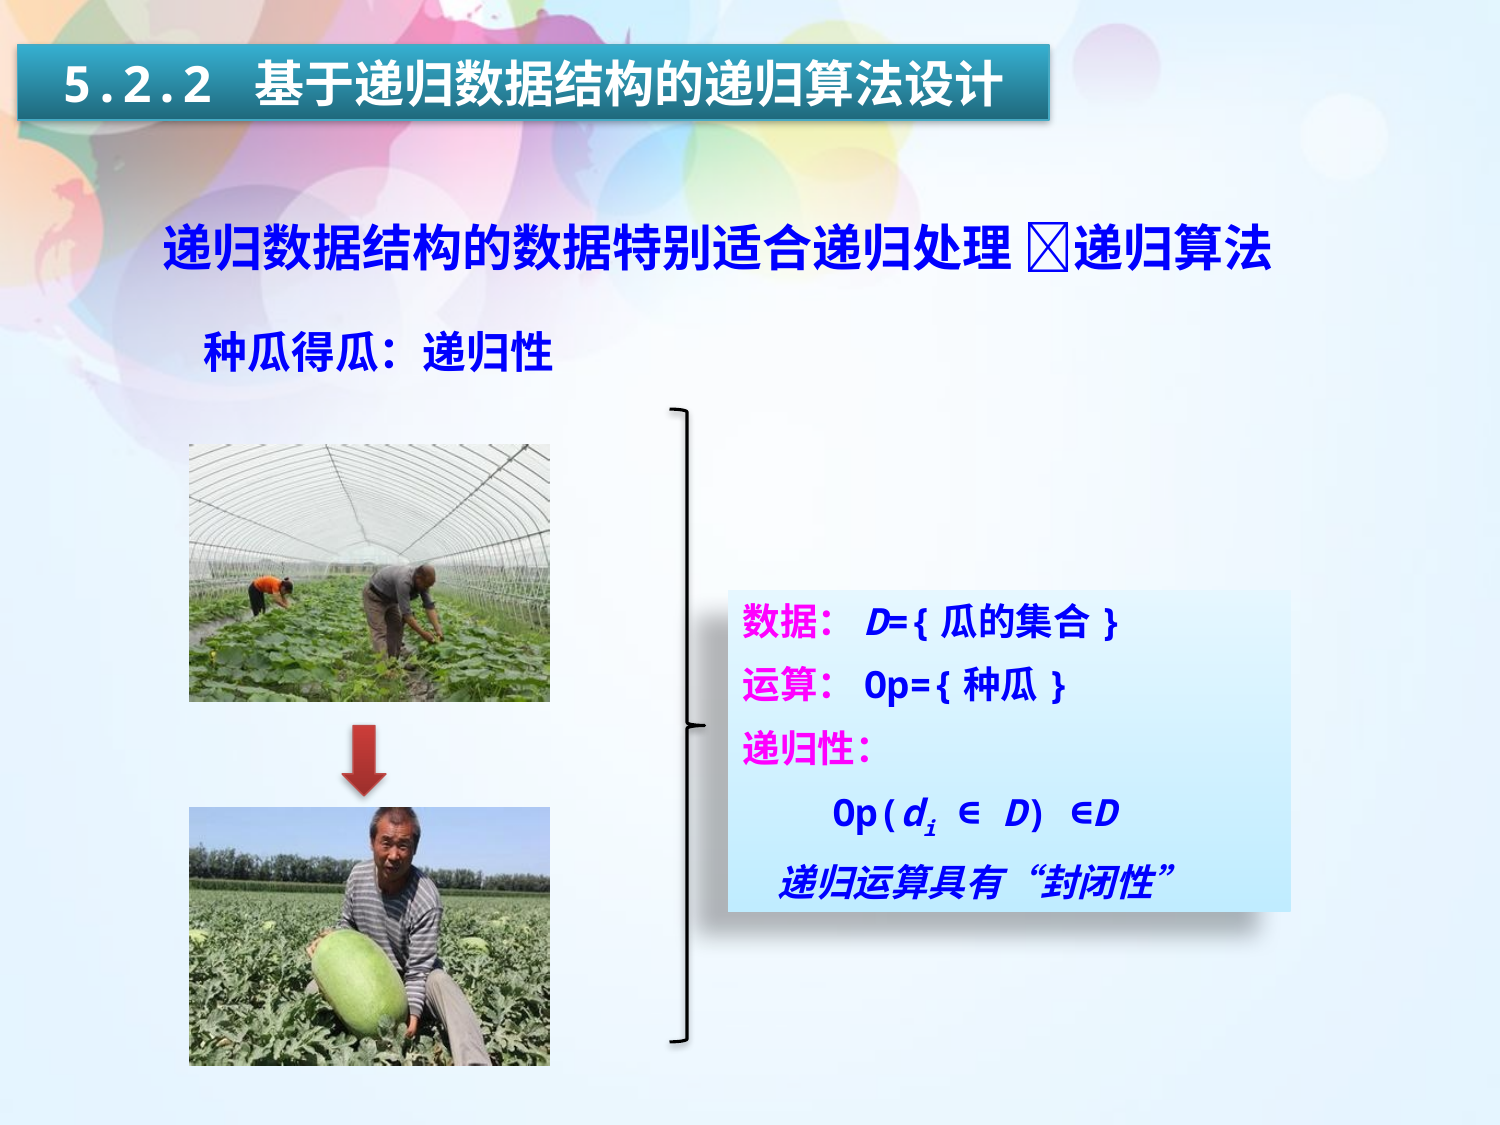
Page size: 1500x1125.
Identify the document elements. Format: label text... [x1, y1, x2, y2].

text_box 5.2.2 基于递归数据结构的递归算法设计 [17, 44, 1050, 121]
text_box 递归数据结构的数据特别适合递归处理 递归算法 [147, 208, 1329, 284]
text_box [669, 408, 1291, 1043]
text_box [188, 326, 600, 1066]
